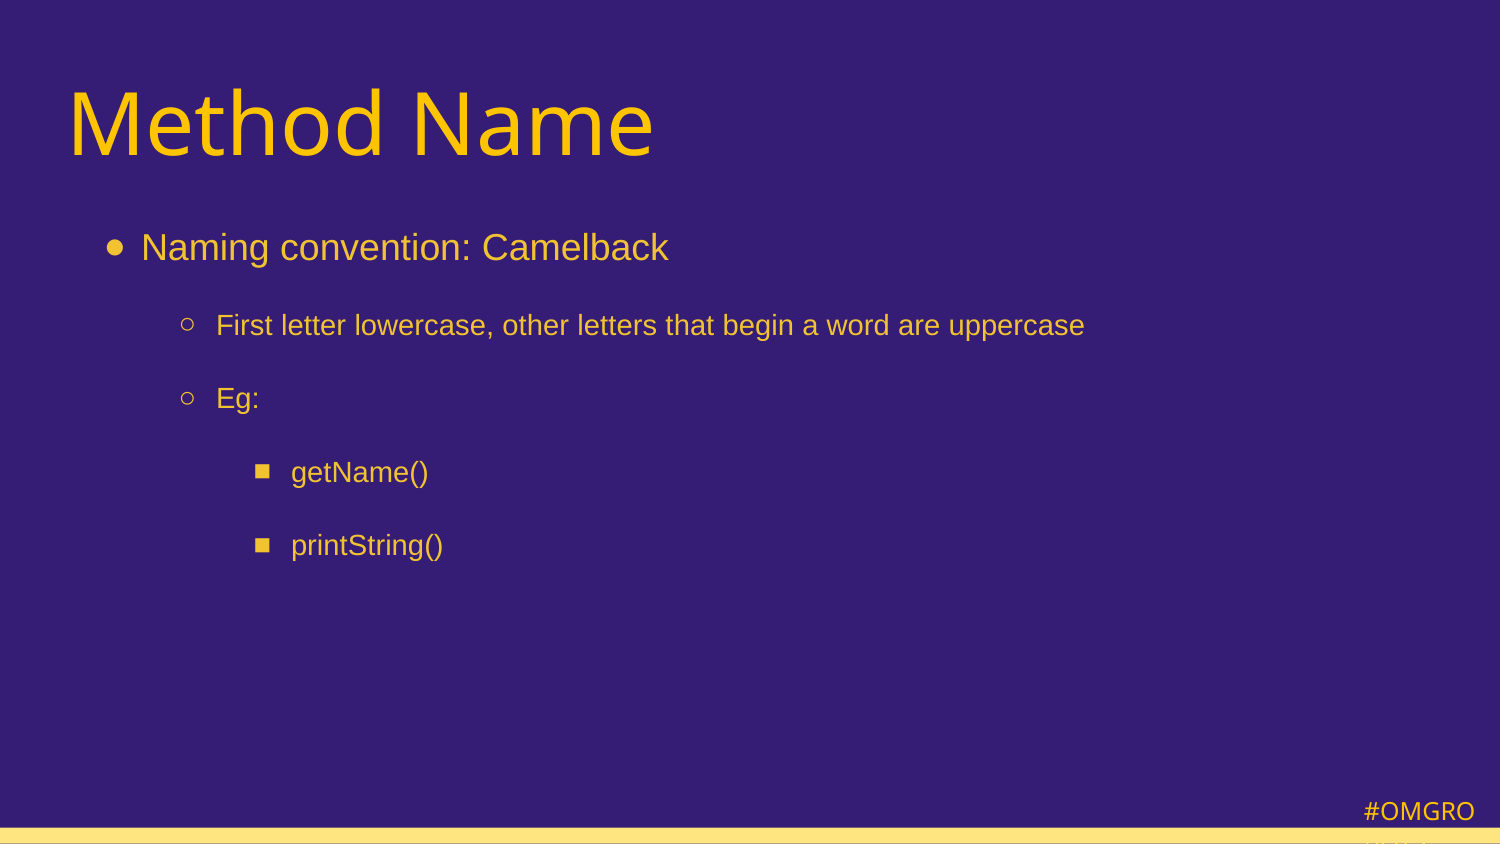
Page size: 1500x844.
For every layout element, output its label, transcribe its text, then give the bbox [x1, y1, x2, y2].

title Method Name [51, 51, 1449, 189]
list Naming convention: Camelback First letter lowercase, other letters that begin a word are uppercase Eg: getName() printString() [51, 200, 1449, 752]
